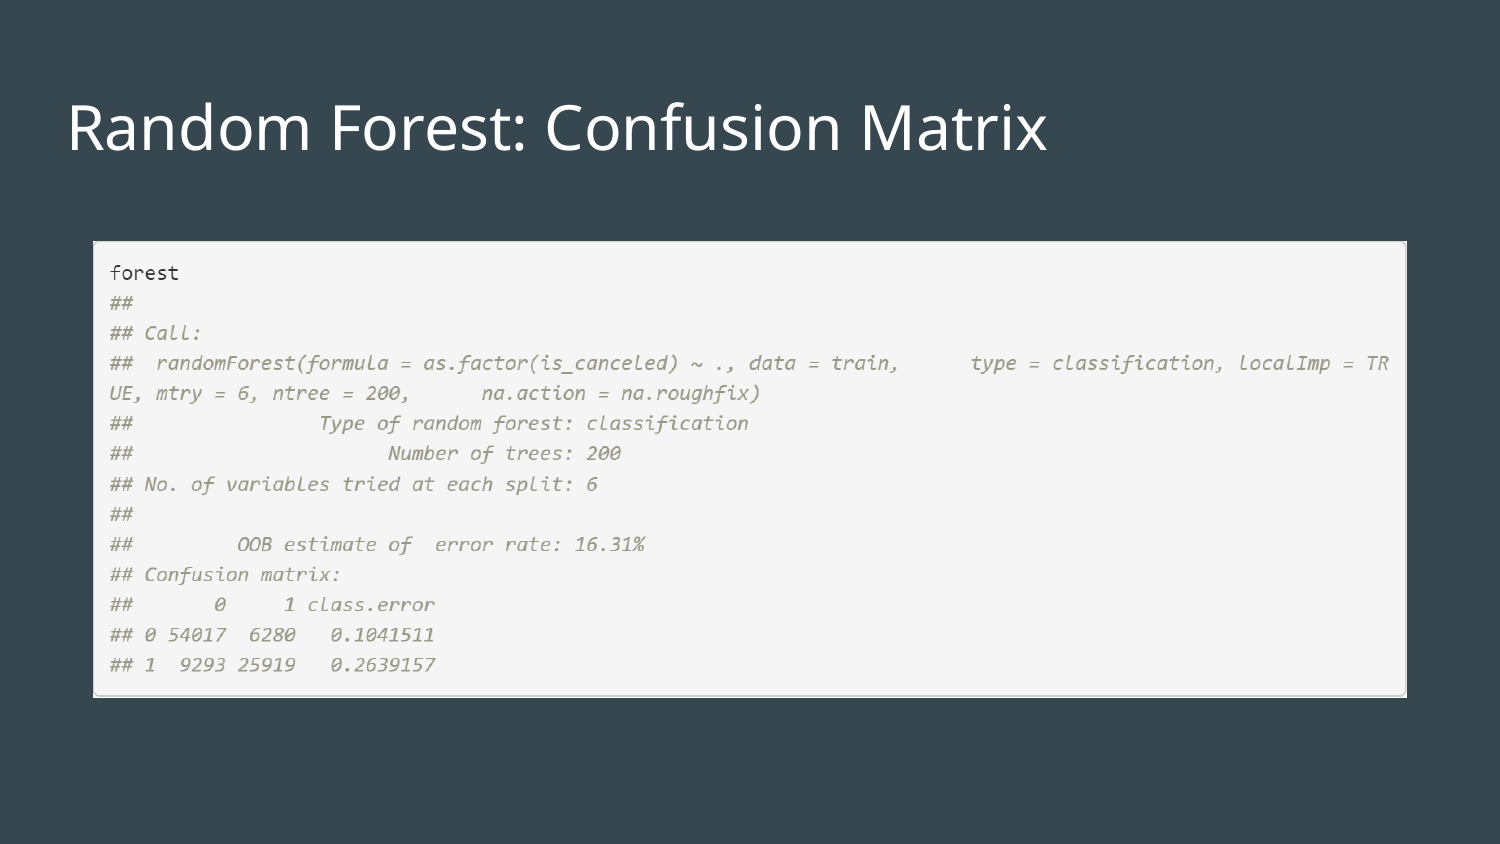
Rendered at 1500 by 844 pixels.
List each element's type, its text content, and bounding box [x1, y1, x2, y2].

title Random Forest: Confusion Matrix [51, 72, 1449, 167]
picture [93, 240, 1407, 698]
